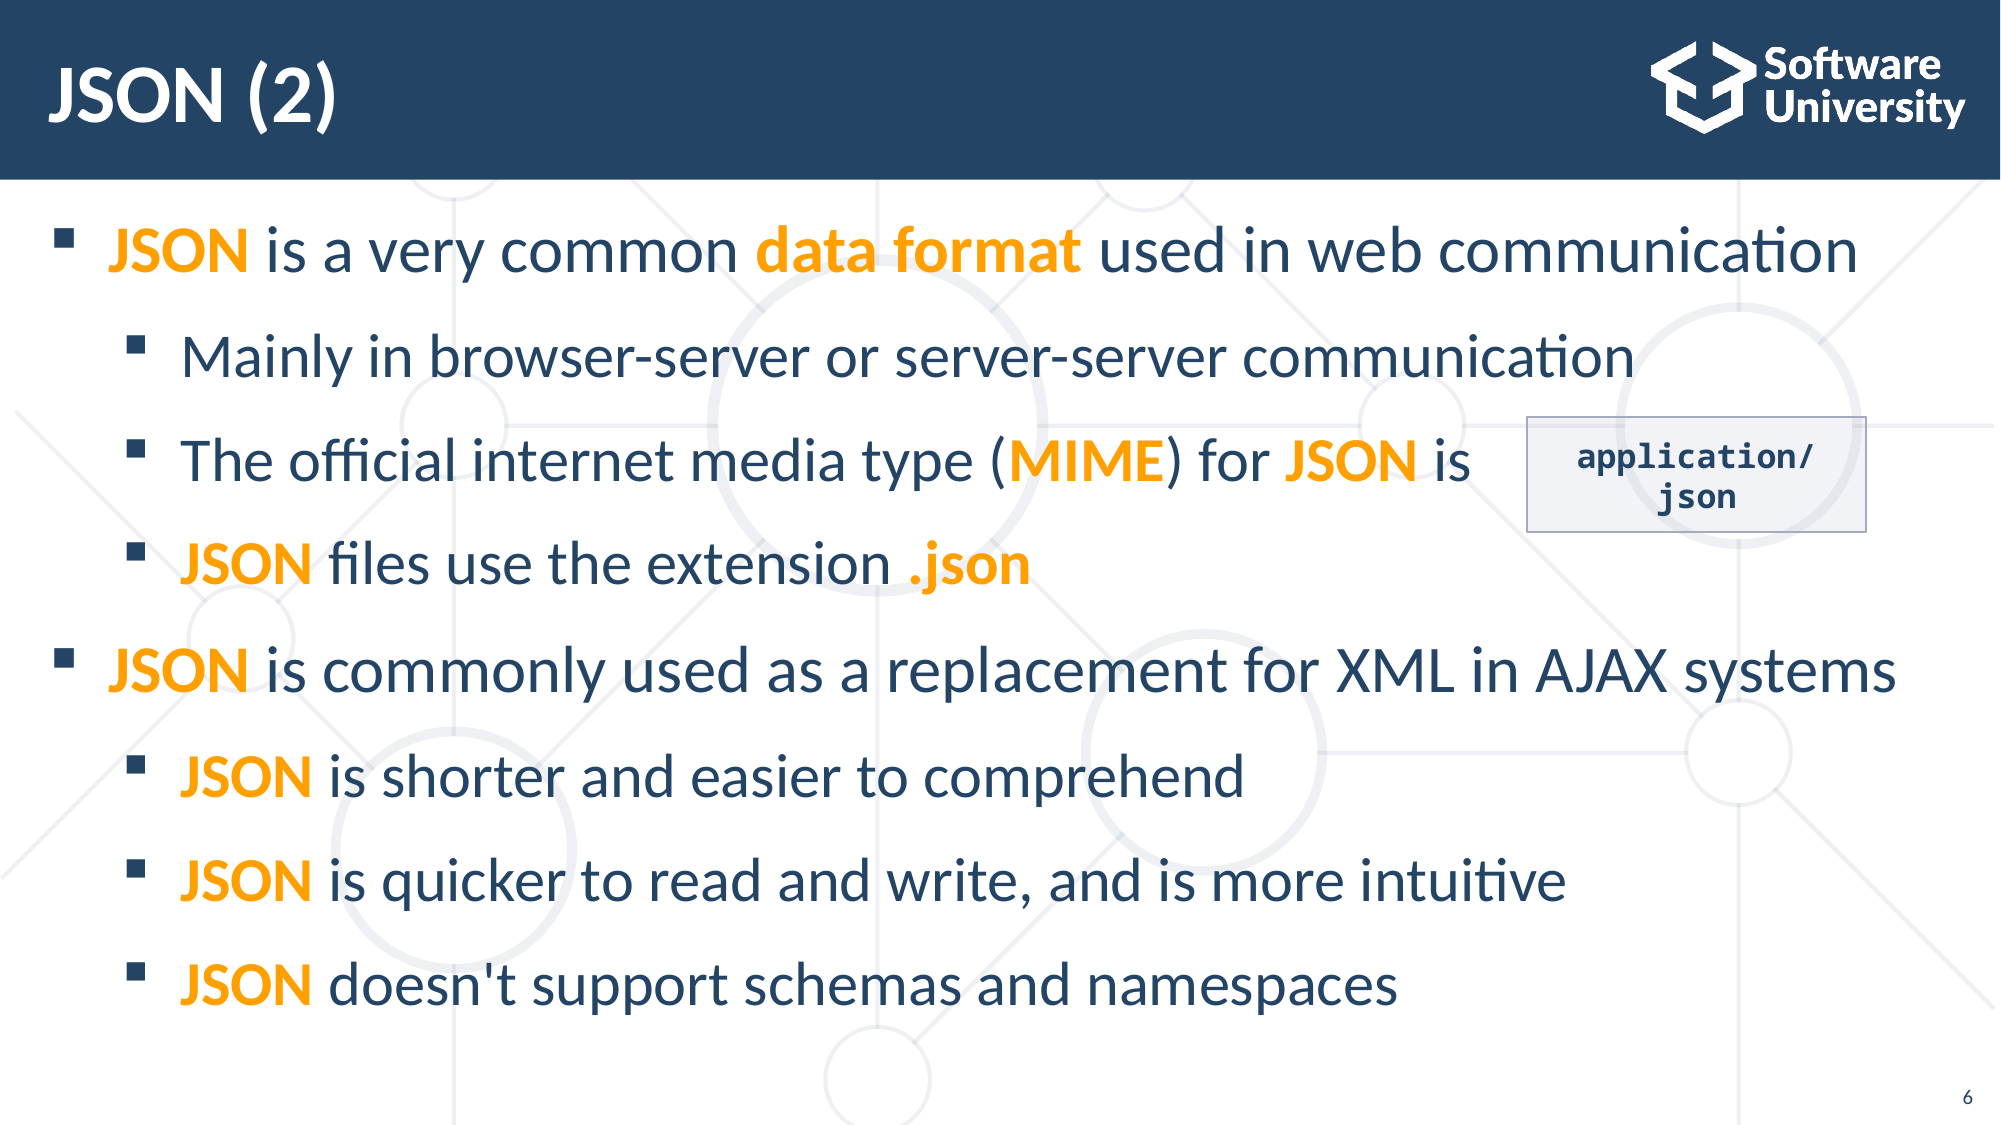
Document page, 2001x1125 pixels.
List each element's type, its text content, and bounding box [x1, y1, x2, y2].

text_box application/json [1526, 417, 1867, 533]
slide_number 6 [1927, 1067, 1989, 1117]
picture [1651, 41, 1966, 134]
title JSON (2) [31, 16, 1625, 162]
list JSON is a very common data format used in web communication Mainly in browser-server or server-server communication The official internet media type (MIME) for JSON is JSON files use the extension .json JSON is commonly used as a replacement for XML in AJAX systems JSON is shorter and easier to comprehend JSON is quicker to read and write, and is more intuitive JSON doesn't support schemas and namespaces [31, 196, 1970, 1050]
